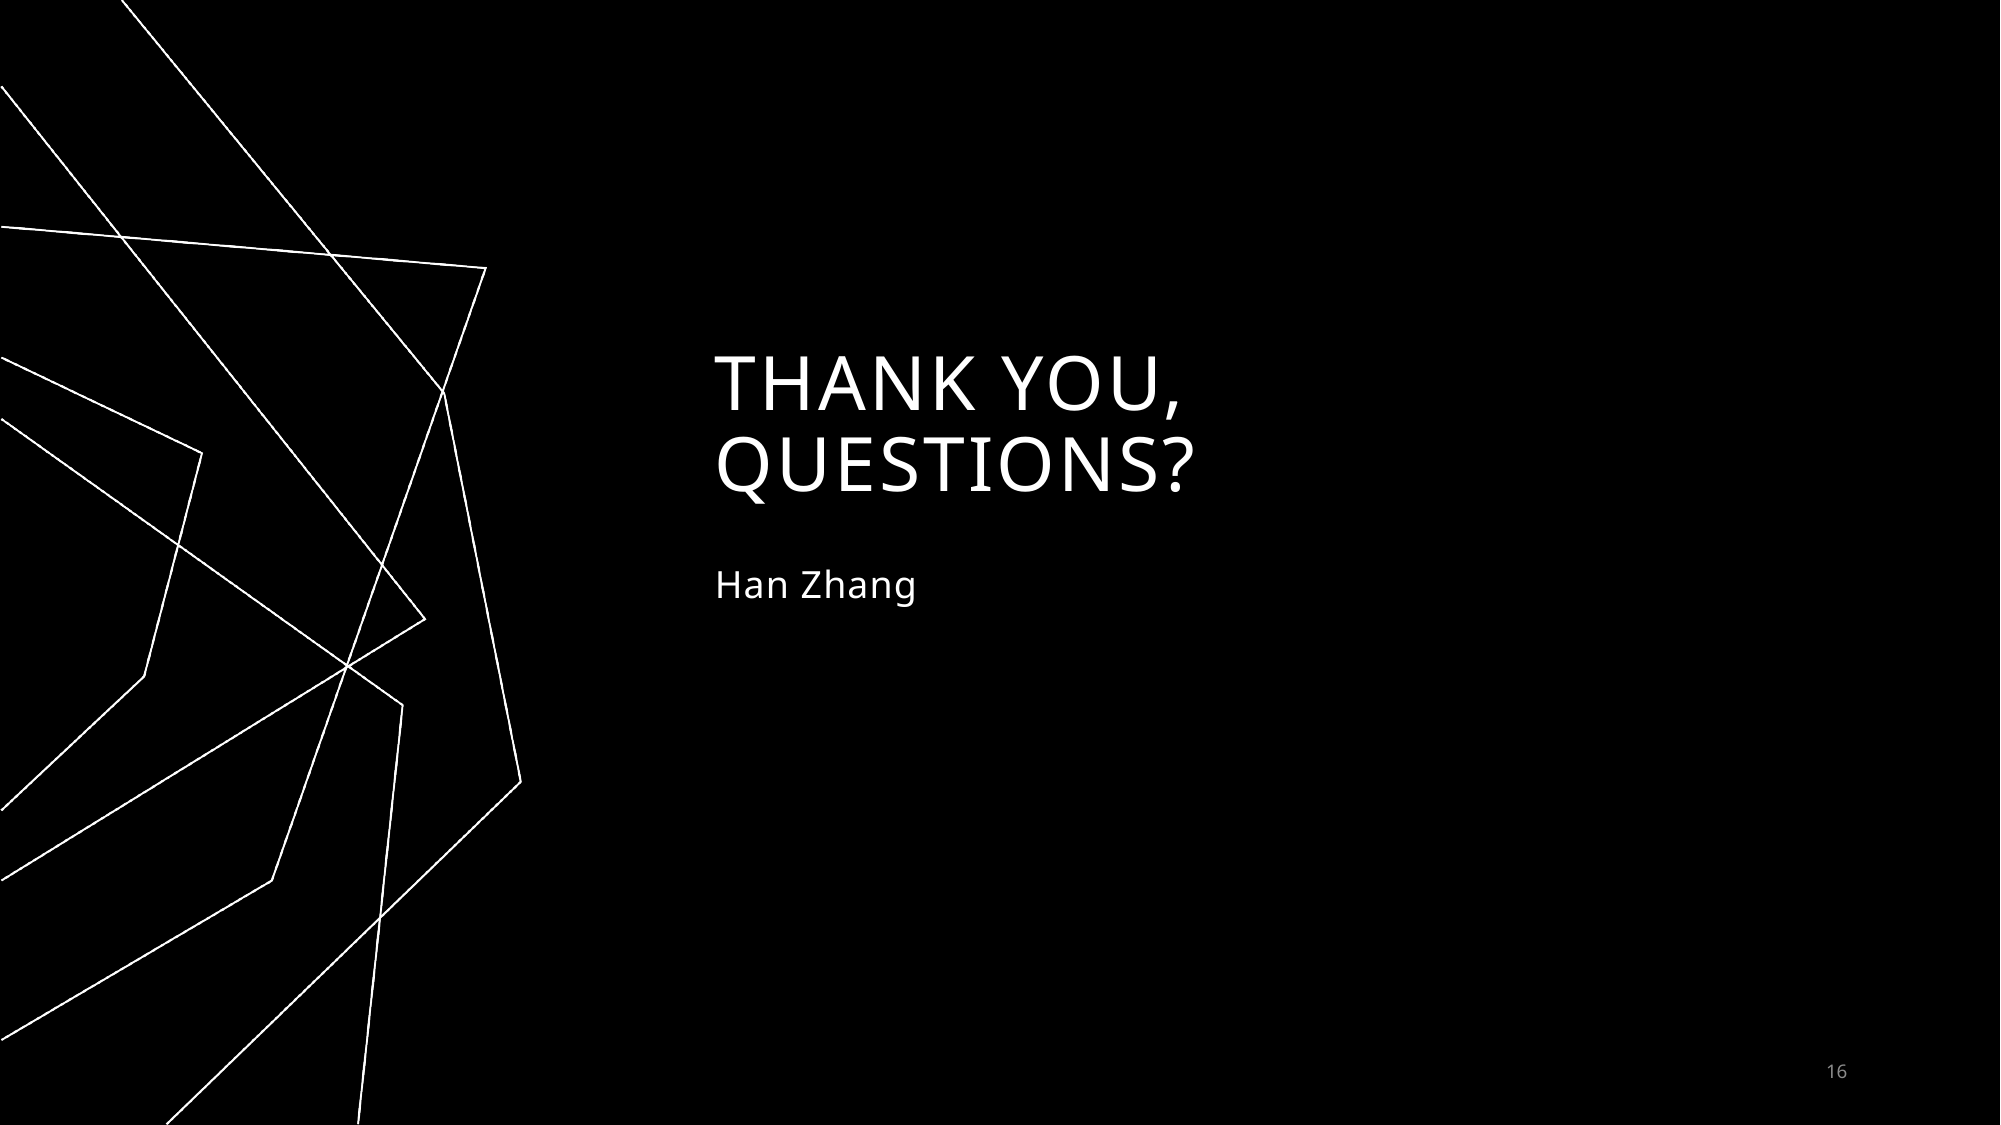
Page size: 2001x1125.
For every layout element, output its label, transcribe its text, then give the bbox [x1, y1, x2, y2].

slide_number 16 [1571, 1042, 1863, 1103]
picture [0, 0, 522, 1125]
subtitle Han Zhang [699, 531, 1386, 999]
title THANK YOU, Questions? [699, 265, 1695, 516]
